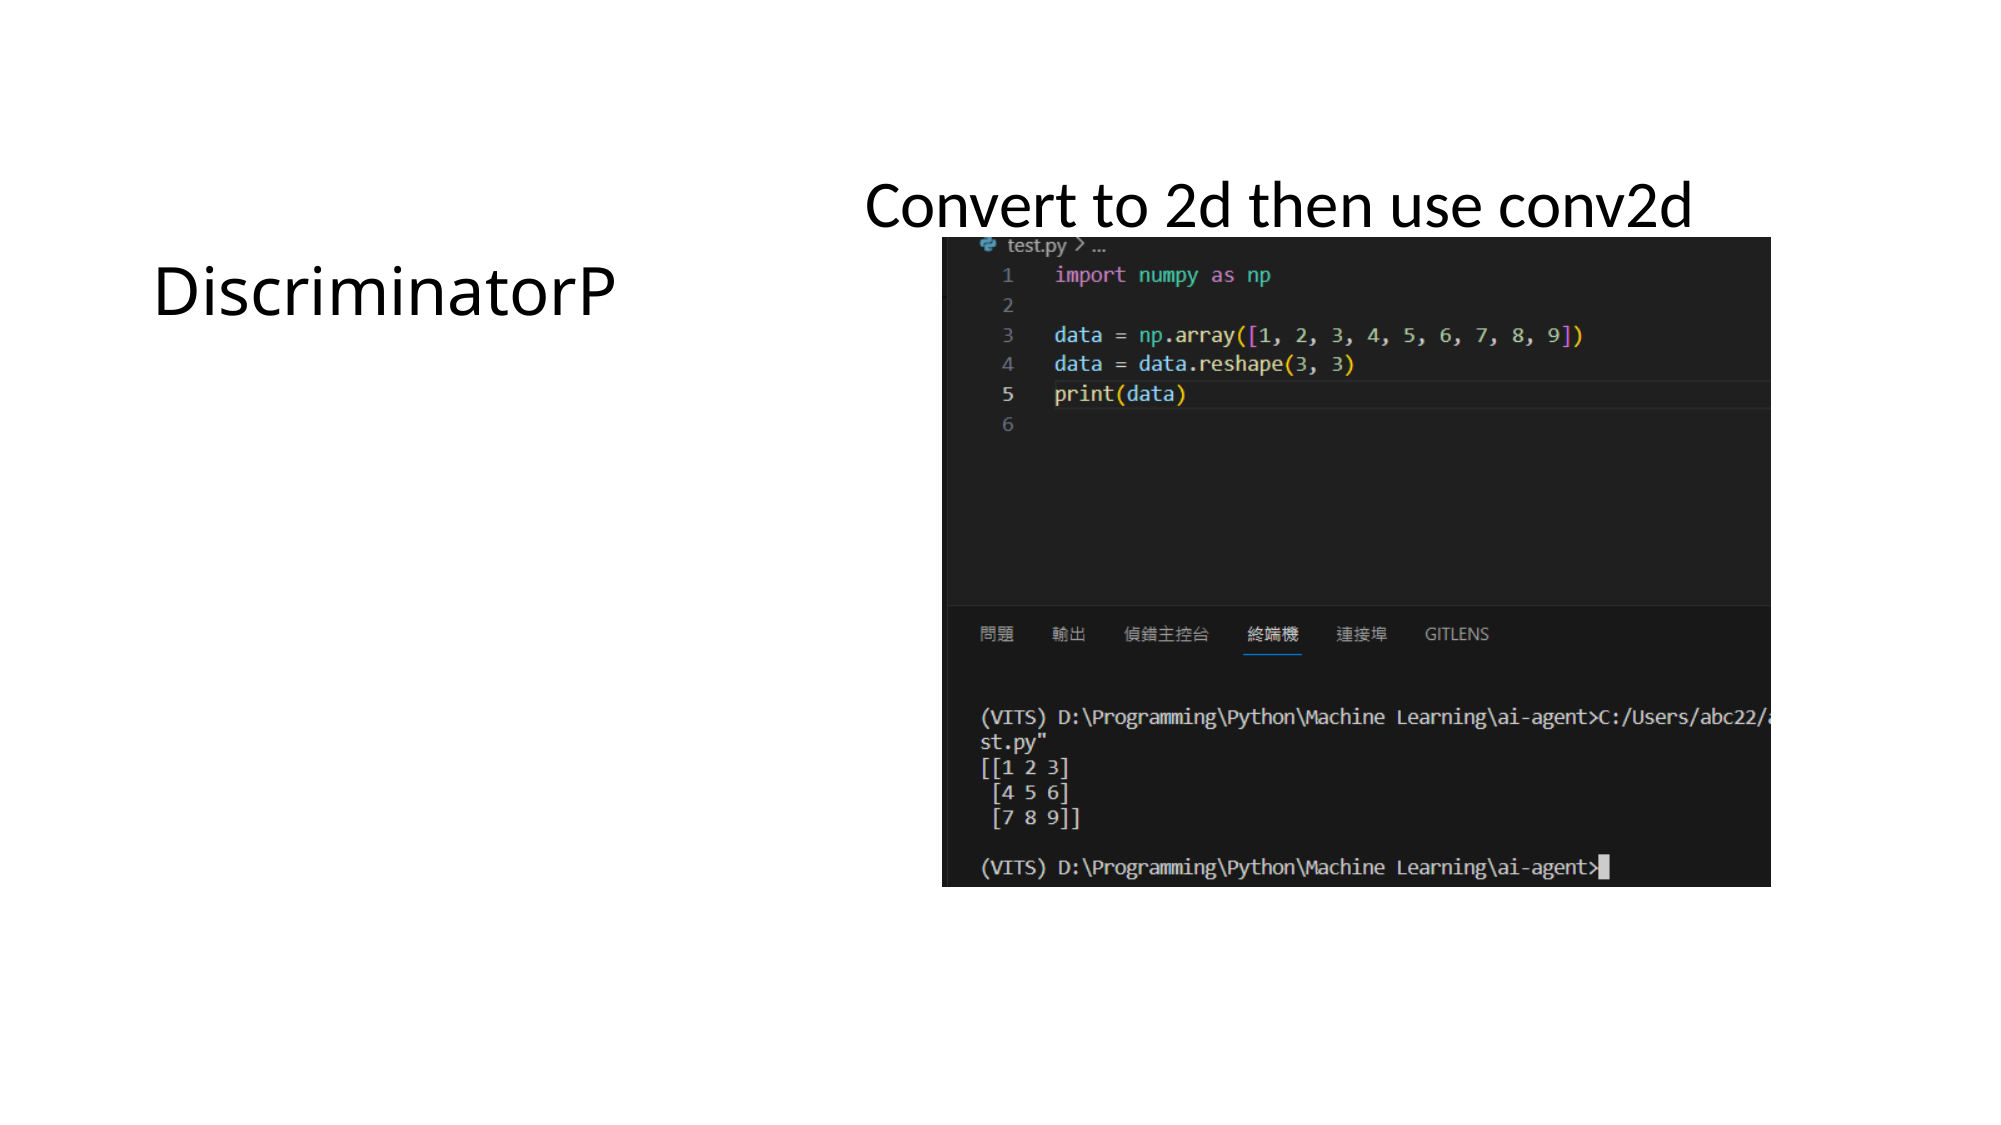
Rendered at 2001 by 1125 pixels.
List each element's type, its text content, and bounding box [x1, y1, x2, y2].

picture [942, 237, 1771, 887]
title DiscriminatorP [137, 75, 783, 338]
list Convert to 2d then use conv2d [850, 161, 1863, 962]
